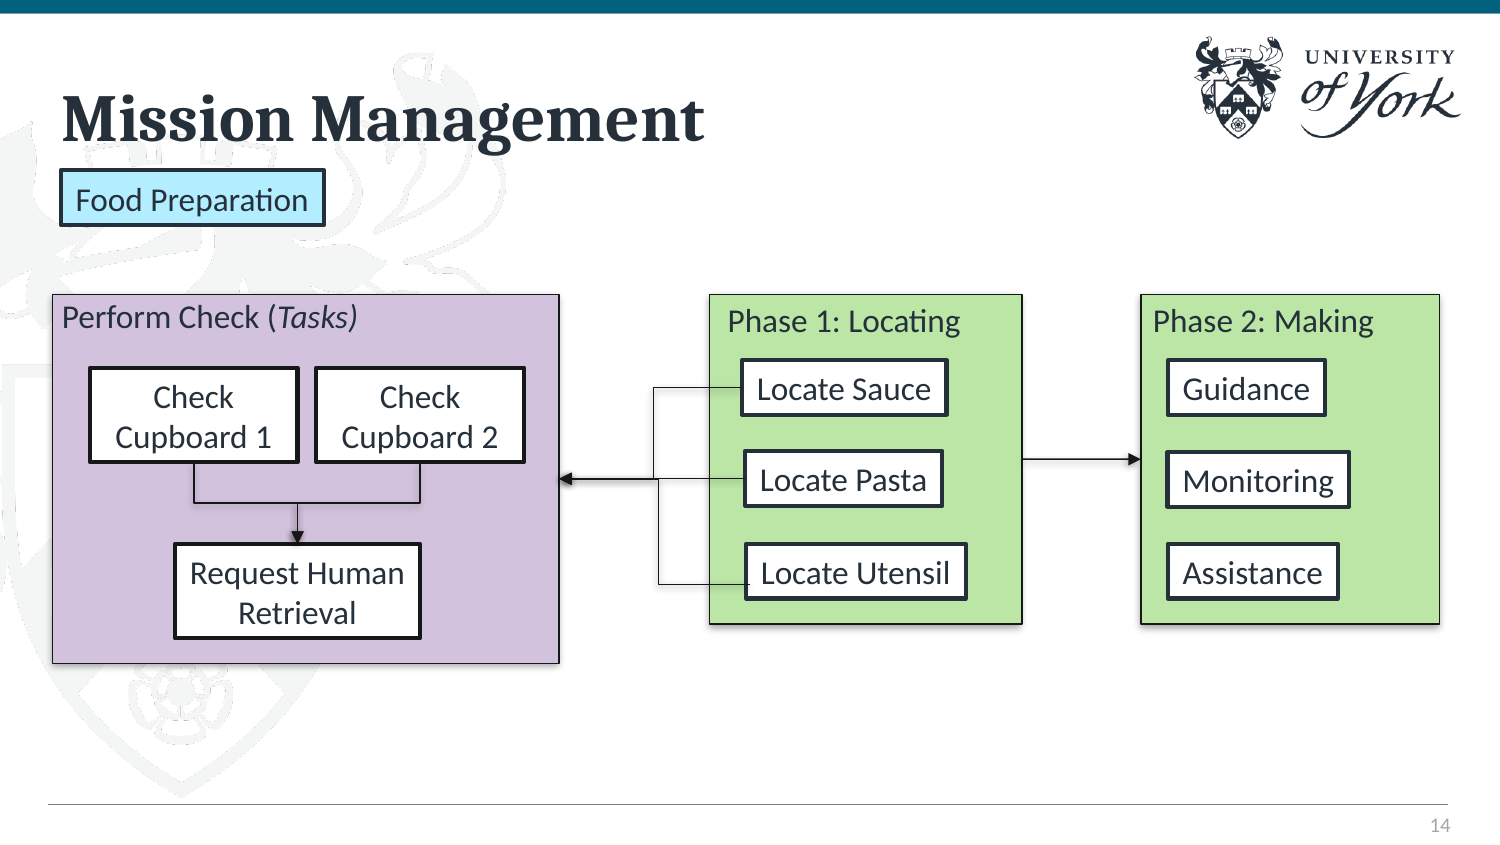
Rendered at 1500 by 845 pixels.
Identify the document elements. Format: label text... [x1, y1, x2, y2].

text_box Food Preparation [59, 168, 326, 227]
title Mission Management [48, 66, 1072, 162]
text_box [559, 478, 751, 585]
text_box Perform Check (Tasks) [47, 287, 481, 298]
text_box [558, 387, 741, 477]
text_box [1140, 291, 1440, 625]
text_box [52, 294, 560, 664]
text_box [709, 291, 1023, 625]
